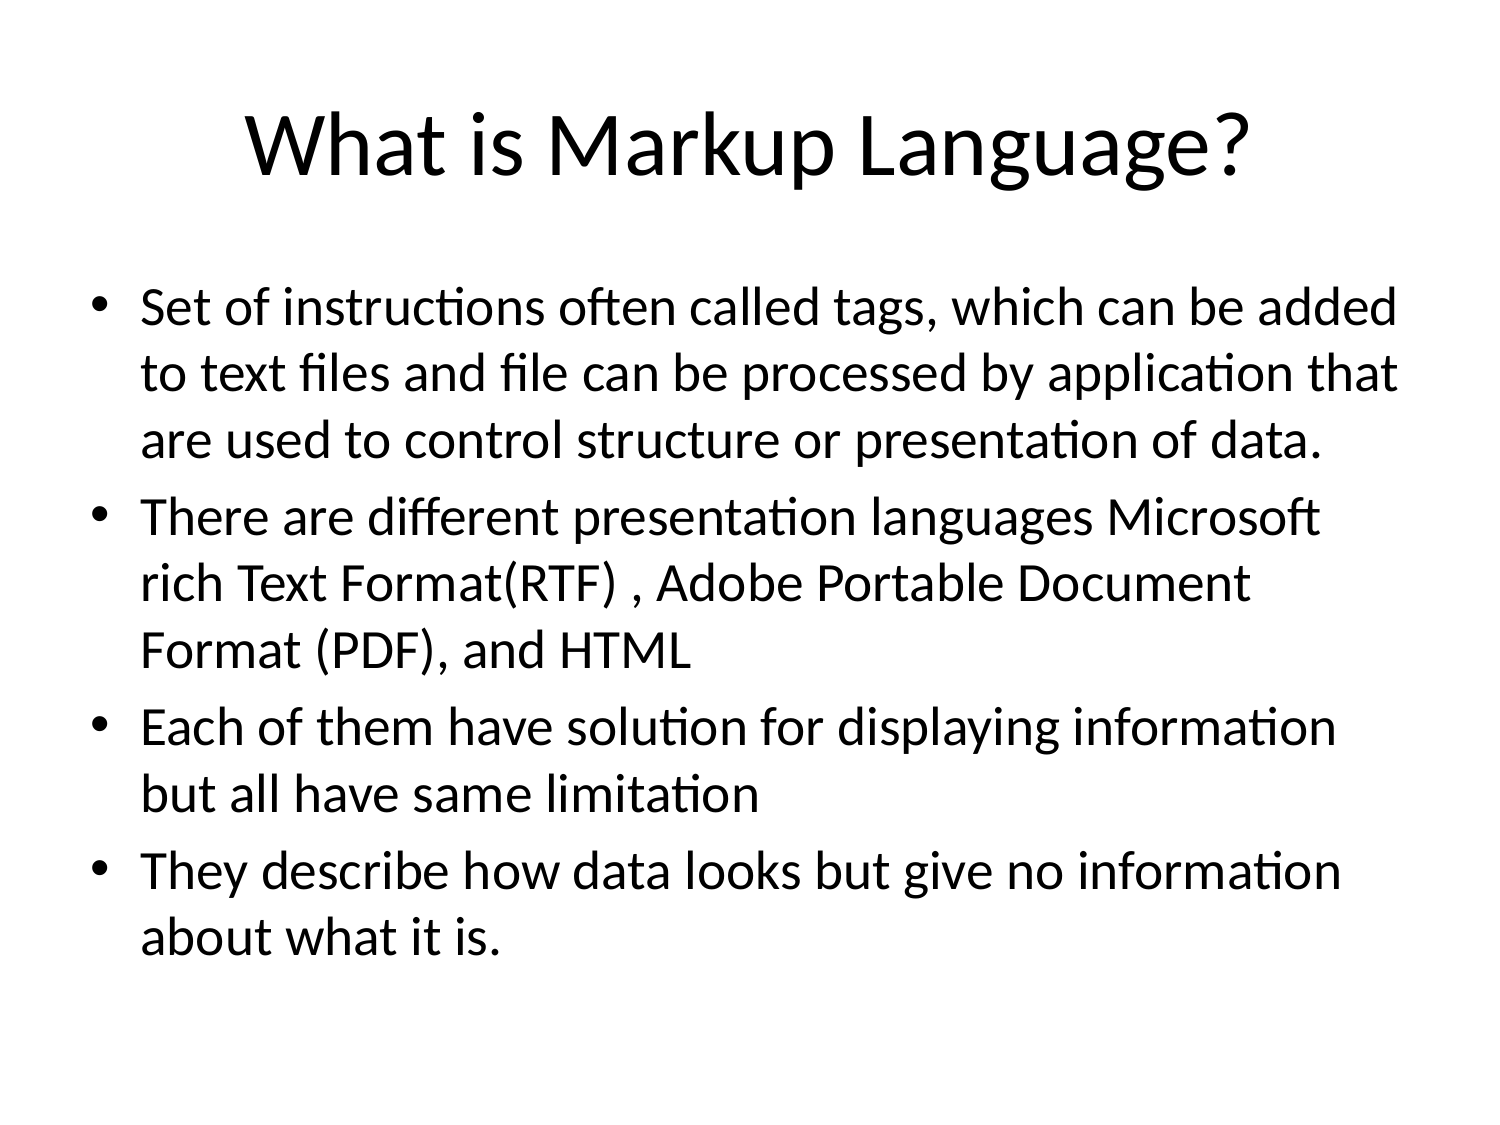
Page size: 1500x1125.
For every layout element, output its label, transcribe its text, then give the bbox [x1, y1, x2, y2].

list Set of instructions often called tags, which can be added to text files and file can be processed by application that are used to control structure or presentation of data. There are different presentation languages Microsoft rich Text Format(RTF) , Adobe Portable Document Format (PDF), and HTML Each of them have solution for displaying information but all have same limitation They describe how data looks but give no information about what it is. [75, 262, 1425, 1005]
title What is Markup Language? [75, 45, 1425, 233]
